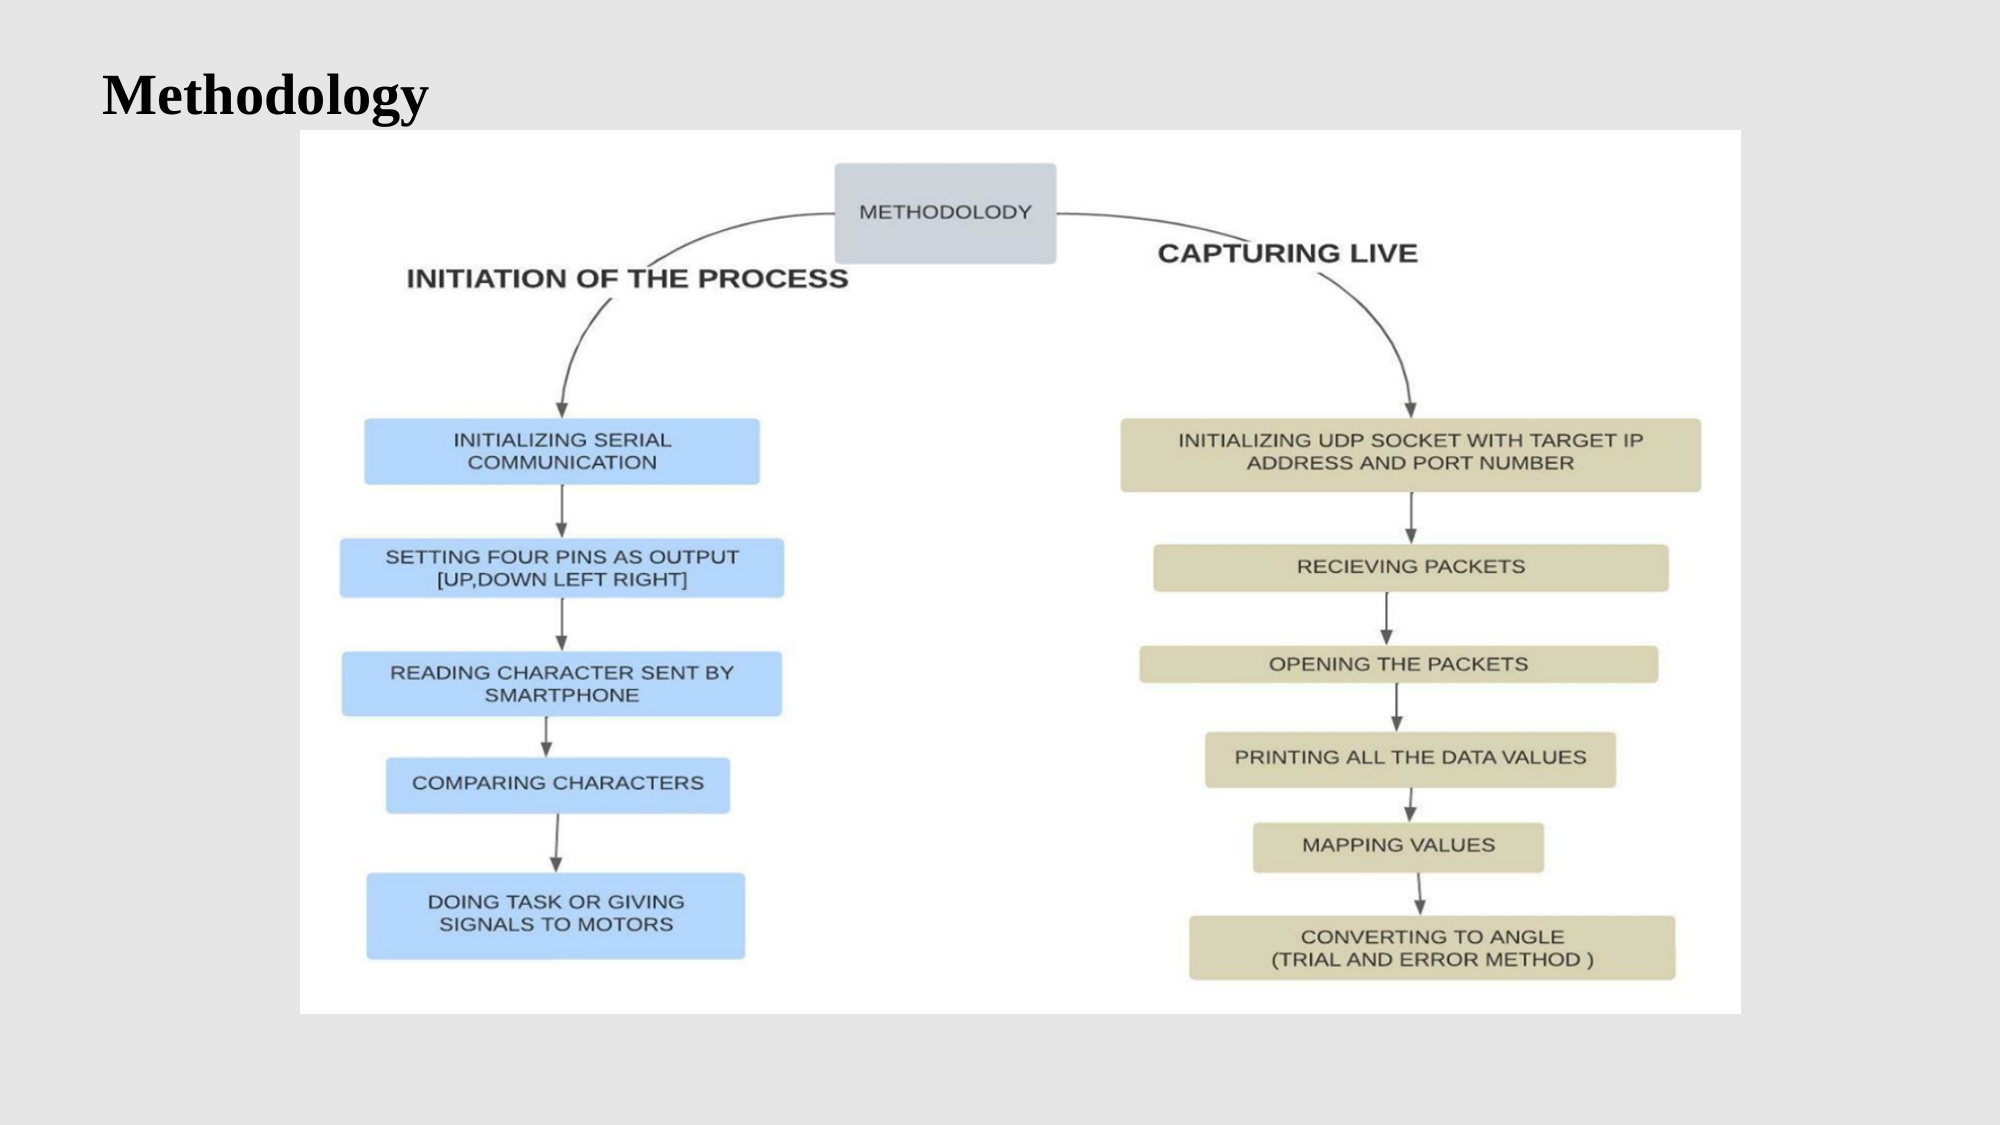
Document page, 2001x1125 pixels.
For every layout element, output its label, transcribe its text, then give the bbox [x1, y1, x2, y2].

list Methodology [87, 56, 1863, 1014]
picture [300, 130, 1741, 1014]
